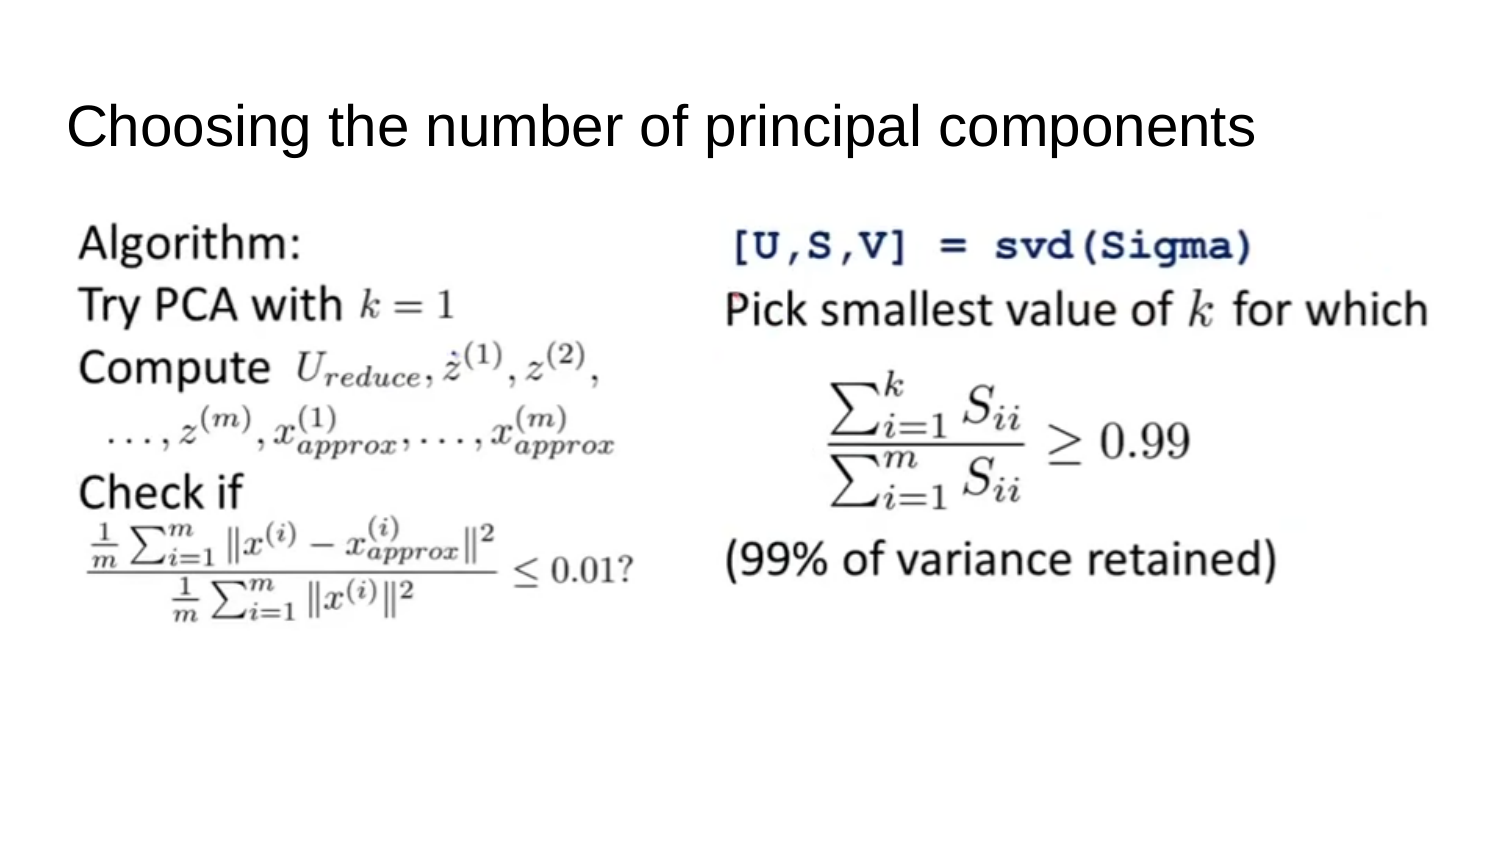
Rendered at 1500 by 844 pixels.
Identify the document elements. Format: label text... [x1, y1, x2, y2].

title Choosing the number of principal components [51, 72, 1449, 167]
picture [73, 212, 652, 632]
picture [711, 212, 1450, 605]
